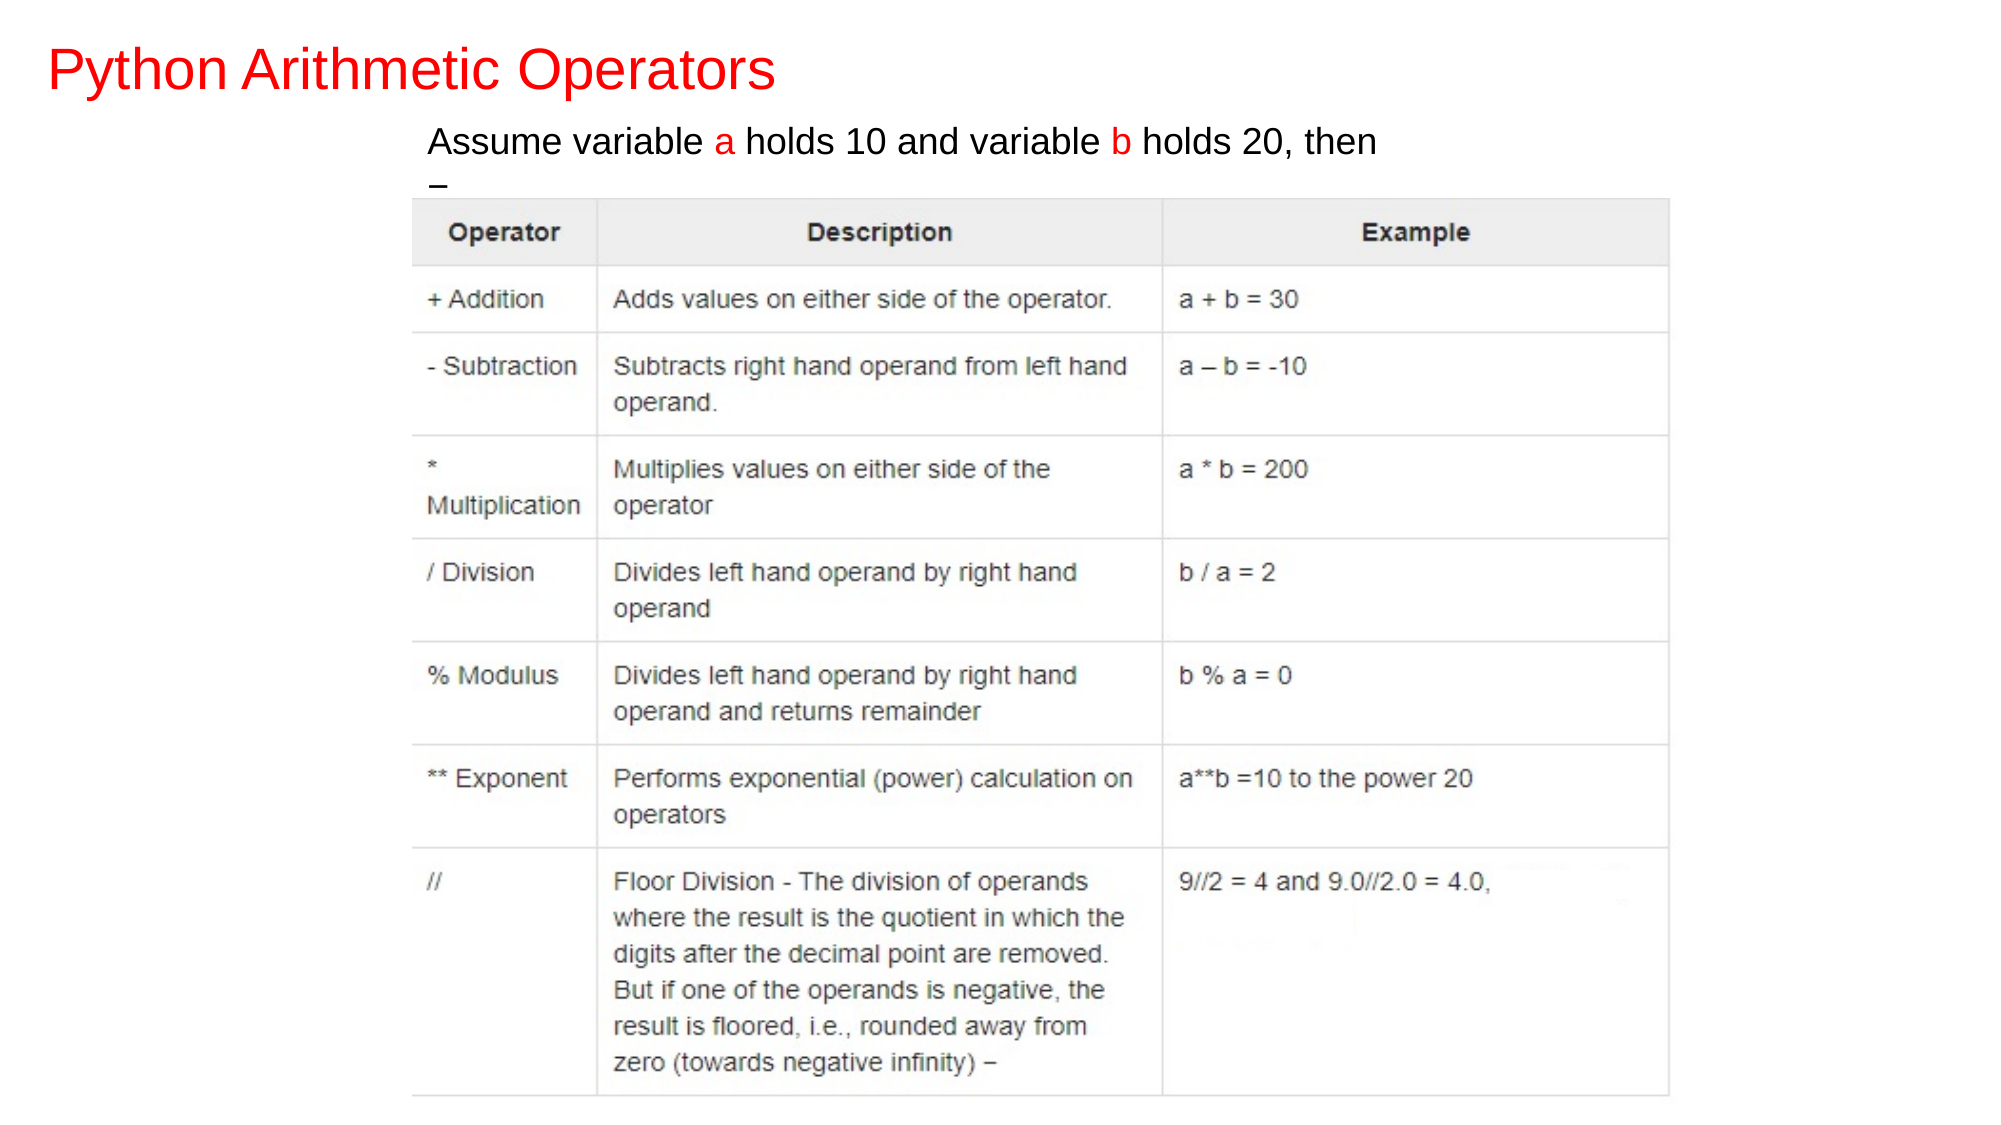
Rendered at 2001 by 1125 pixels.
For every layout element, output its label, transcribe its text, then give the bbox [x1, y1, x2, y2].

text_box Assume variable a holds 10 and variable b holds 20, then − [412, 109, 1413, 198]
picture [412, 198, 1678, 1104]
text_box Python Arithmetic Operators [32, 23, 793, 109]
